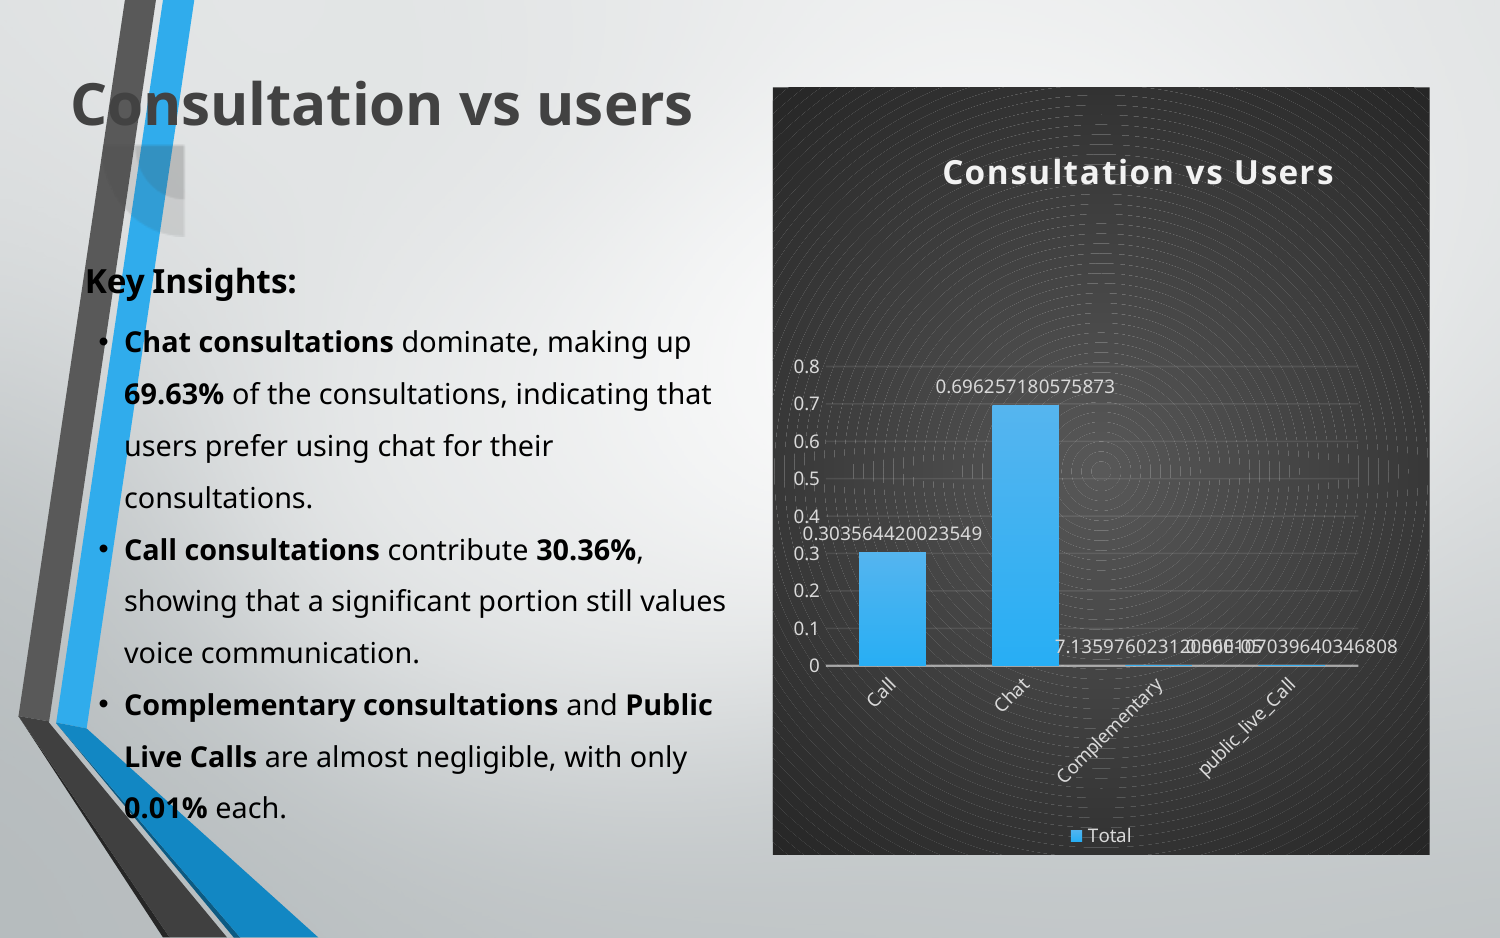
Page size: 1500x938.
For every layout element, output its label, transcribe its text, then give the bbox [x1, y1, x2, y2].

chart [772, 87, 1430, 856]
text_box [102, 137, 267, 237]
text_box Consultation vs users [70, 52, 1194, 137]
text_box Key Insights: [70, 245, 772, 320]
text_box Chat consultations dominate, making up 69.63% of the consultations, indicating that users prefer using chat for their consultations. Call consultations contribute 30.36%, showing that a significant portion still values voice communication. Complementary consultations and Public Live Calls are almost negligible, with only 0.01% each. [83, 299, 760, 837]
